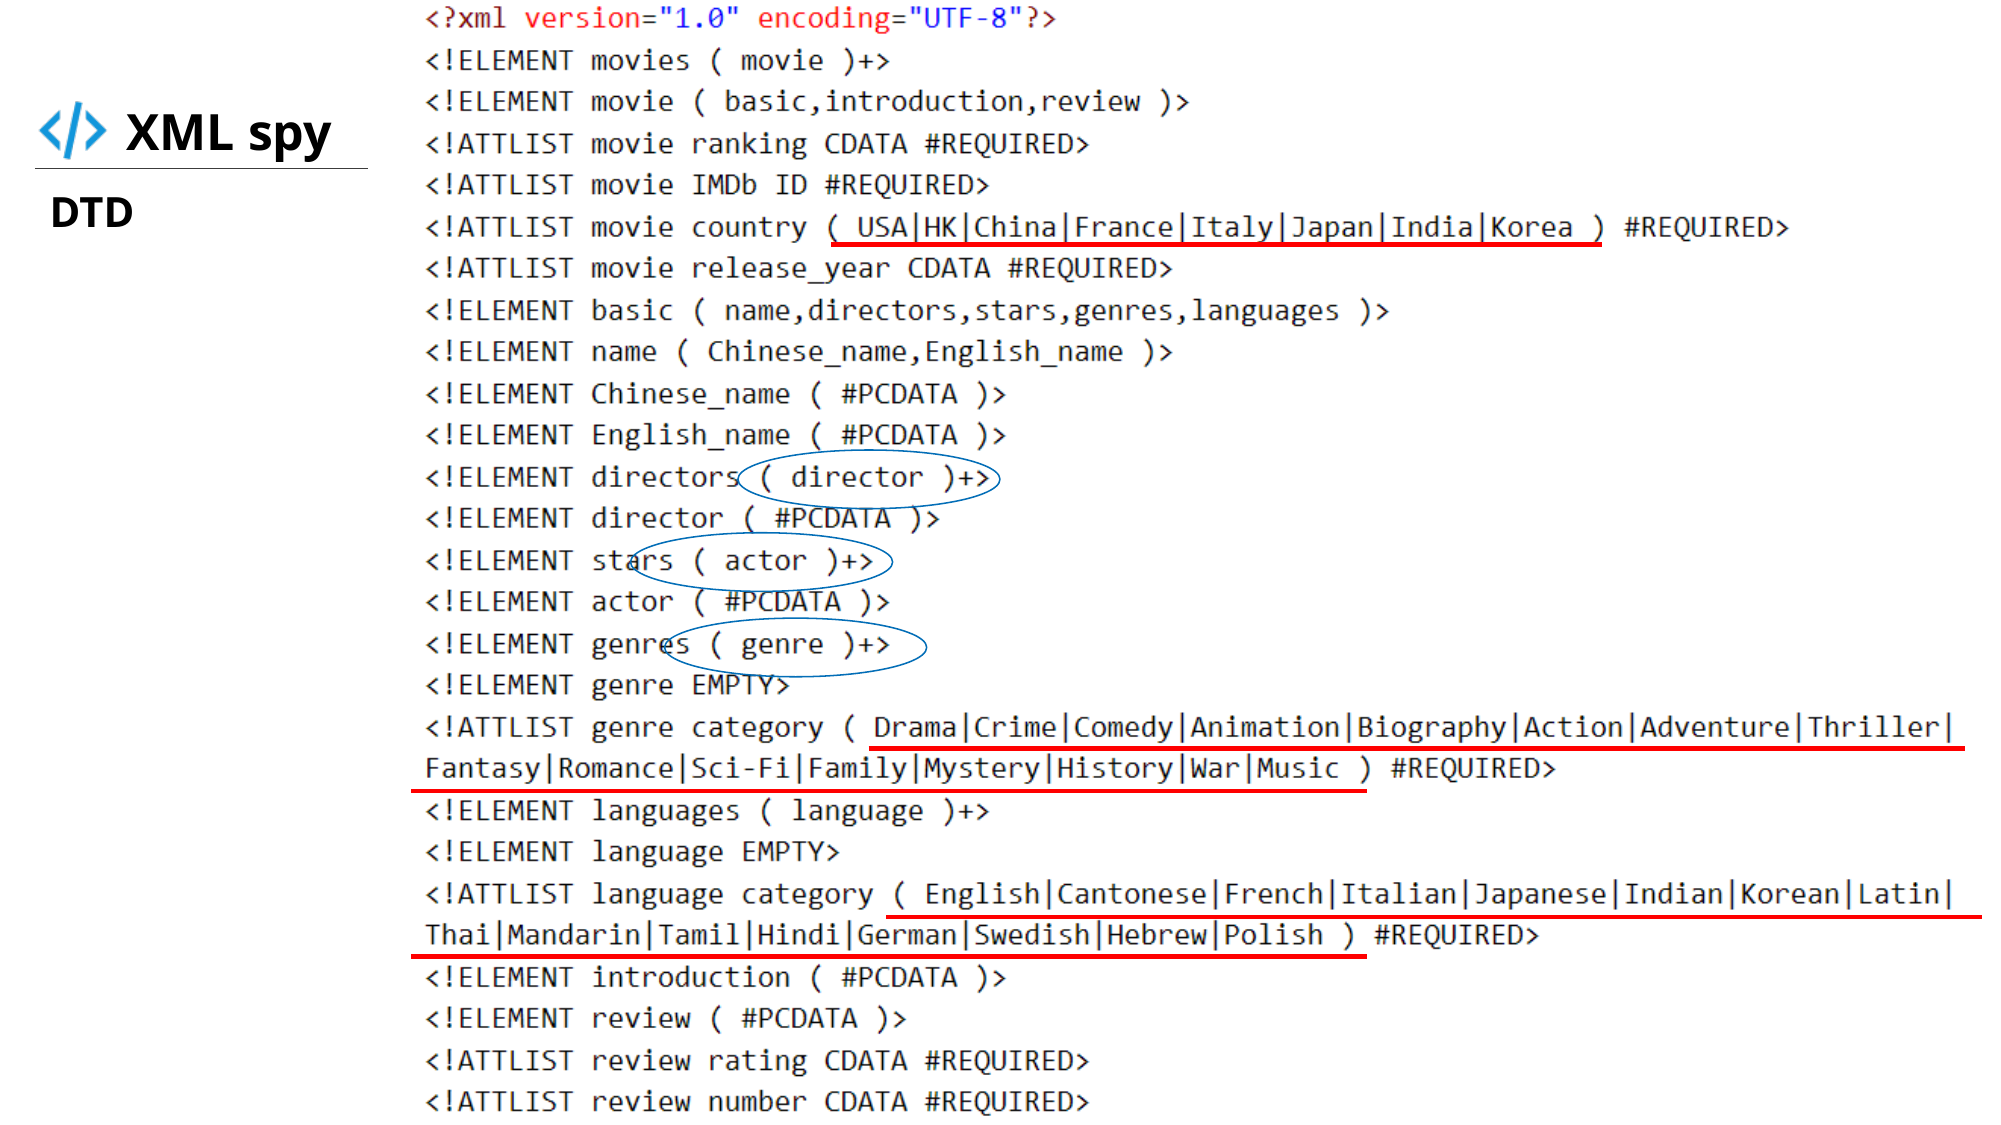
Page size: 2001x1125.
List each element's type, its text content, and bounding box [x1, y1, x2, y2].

title [109, 0, 411, 169]
text_box DTD [34, 178, 295, 244]
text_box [34, 92, 368, 168]
picture [411, 0, 1965, 1125]
